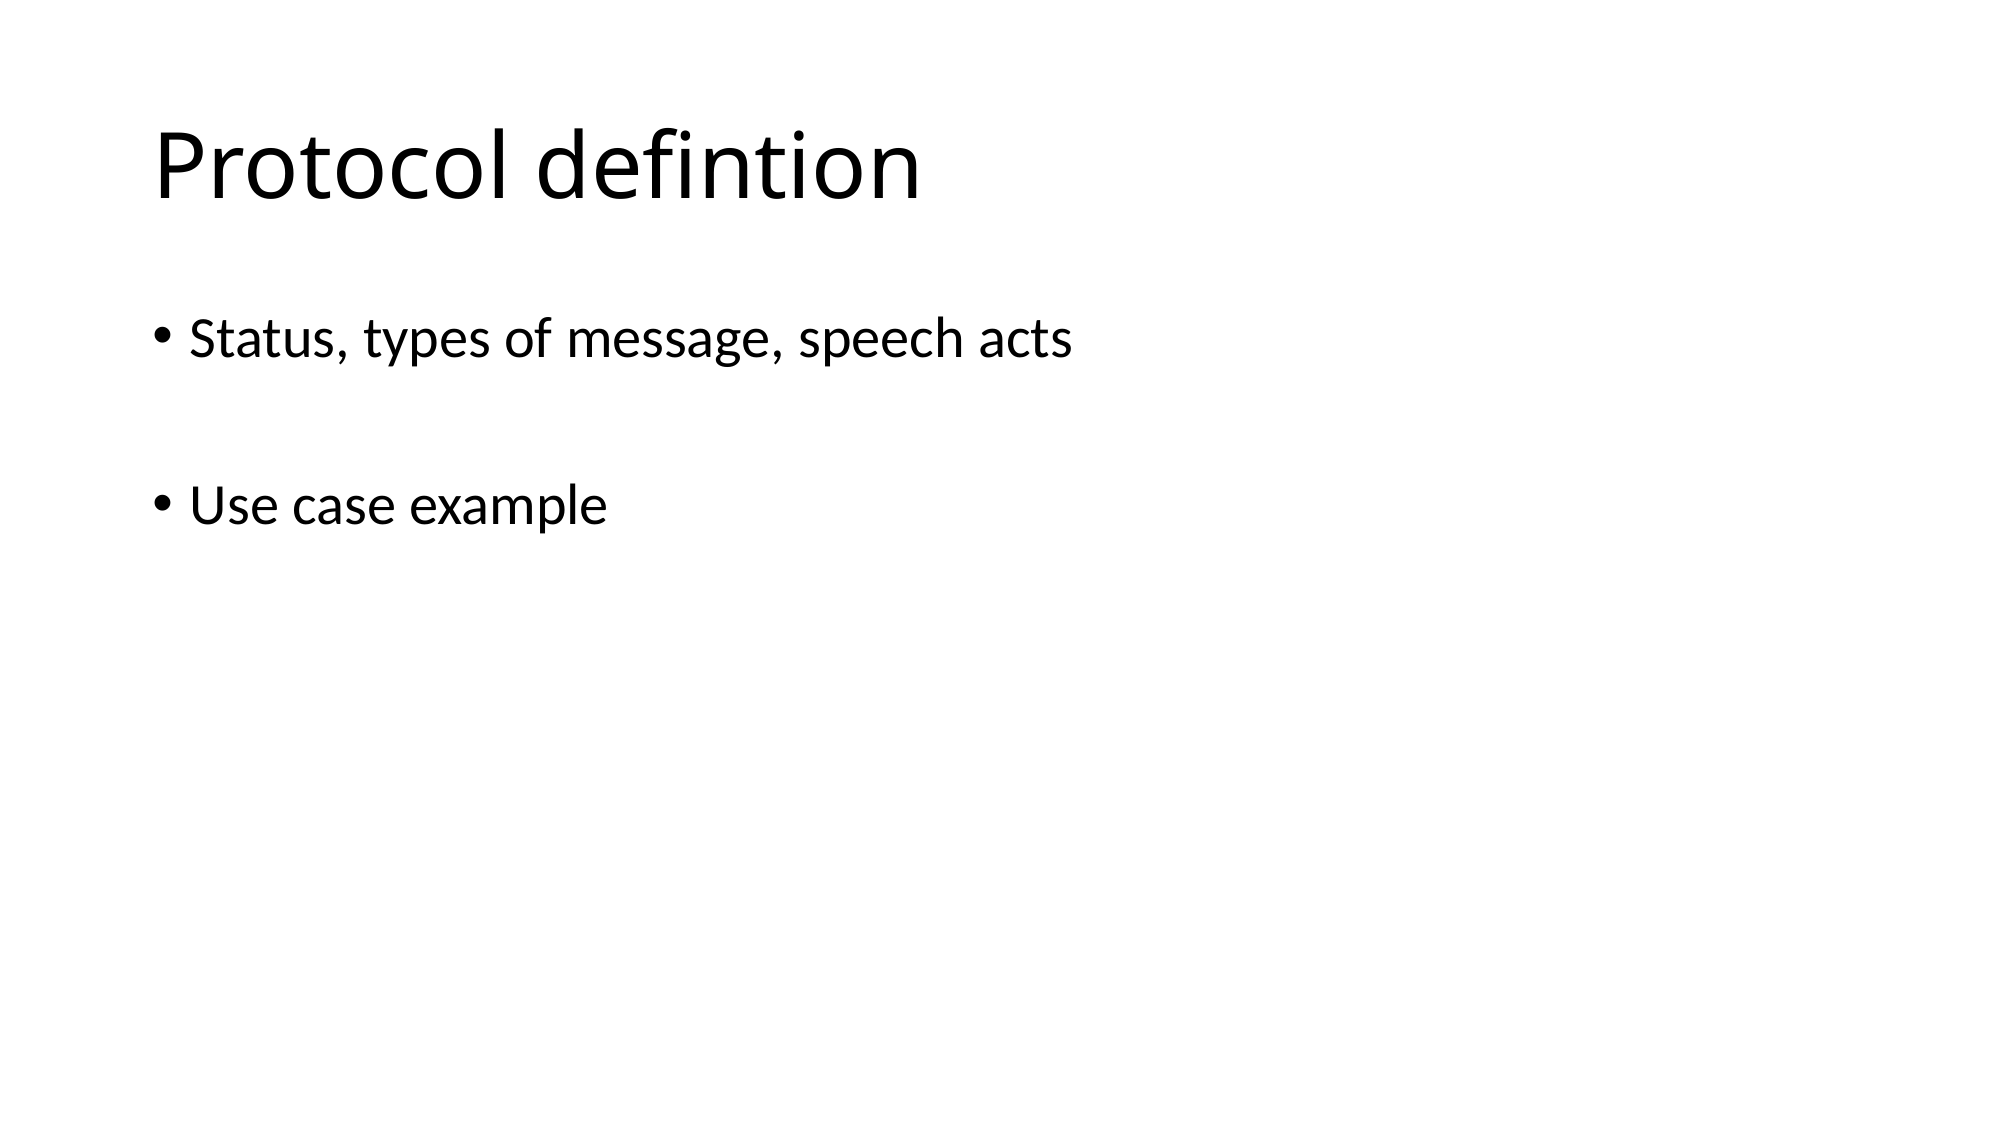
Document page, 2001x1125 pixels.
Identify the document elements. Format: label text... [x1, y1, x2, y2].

list Status, types of message, speech acts Use case example [137, 299, 1863, 1014]
title Protocol defintion [137, 59, 1863, 278]
